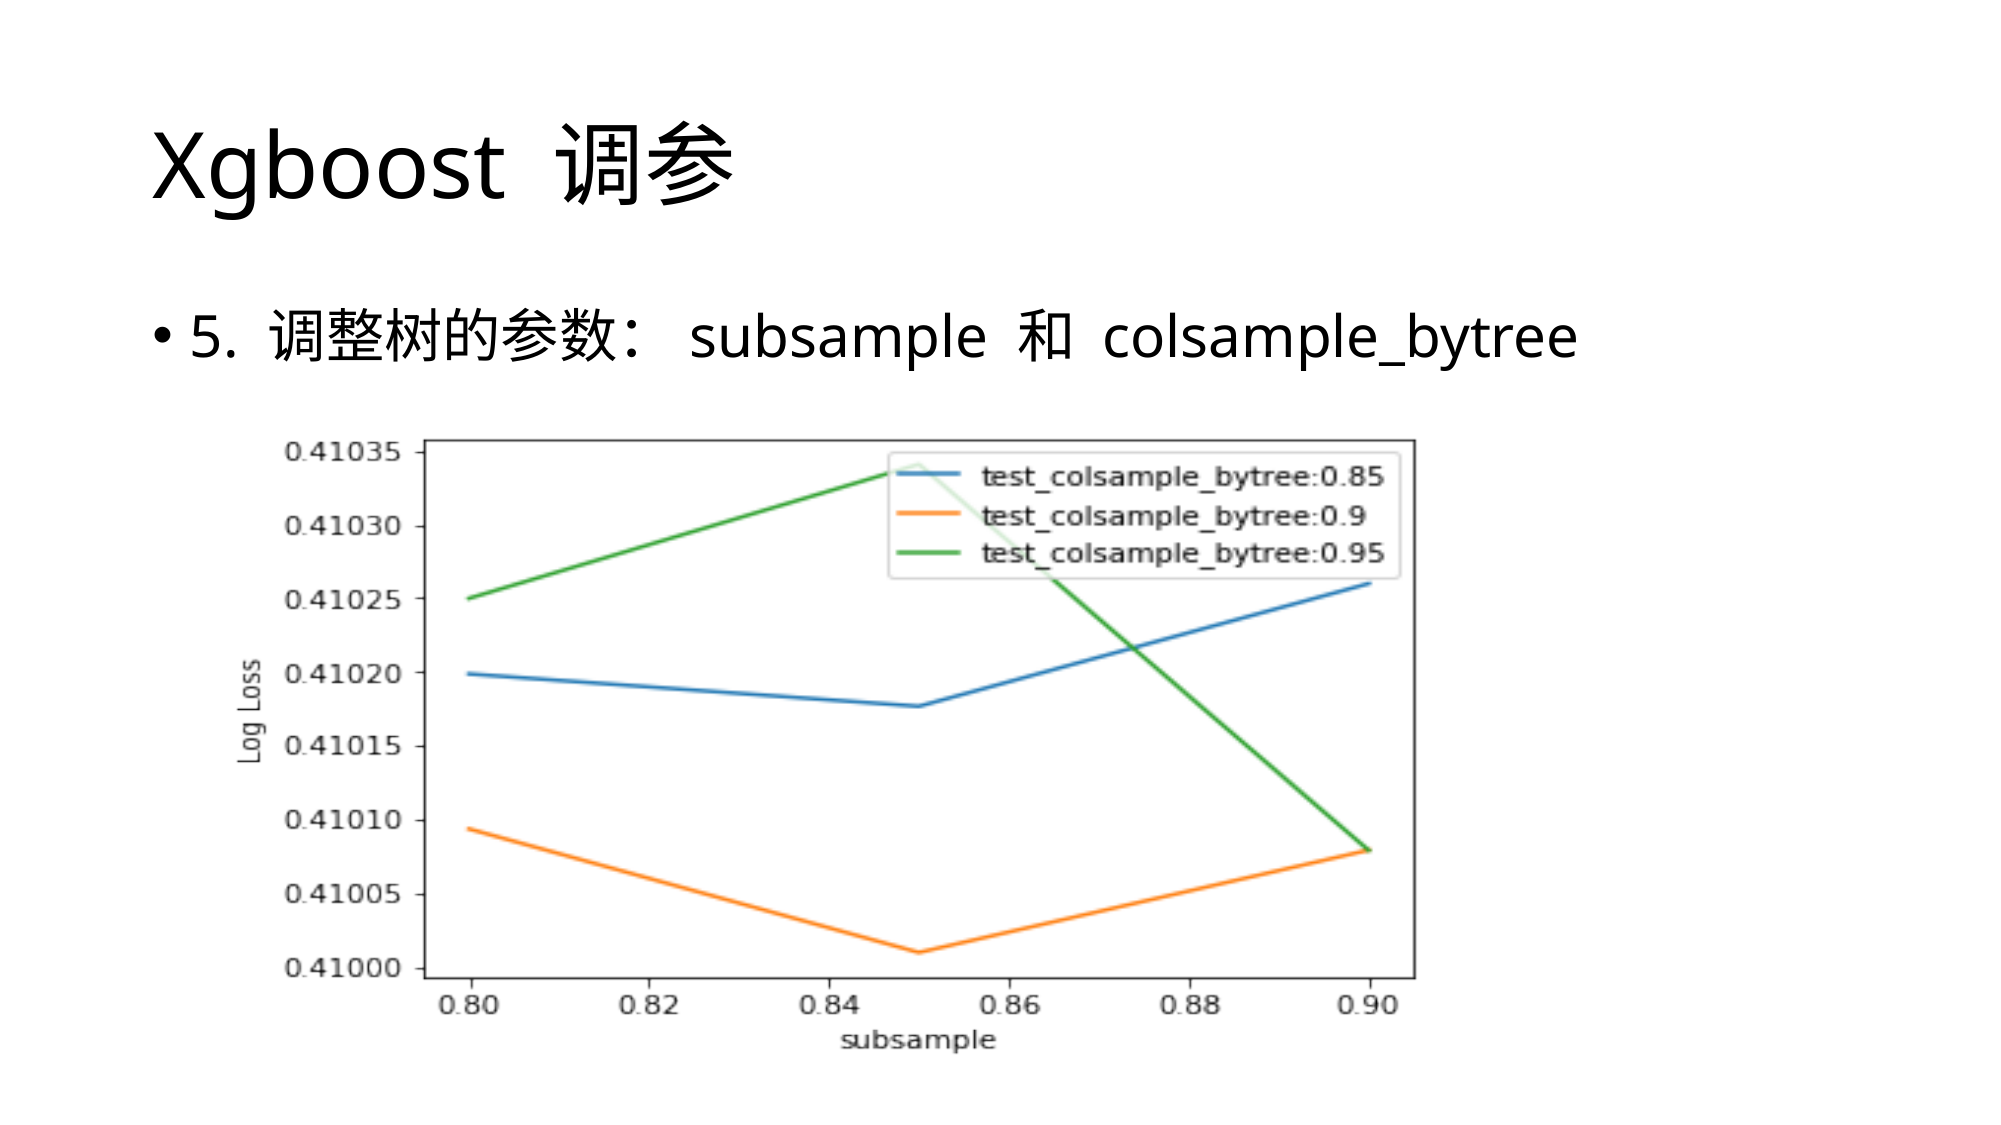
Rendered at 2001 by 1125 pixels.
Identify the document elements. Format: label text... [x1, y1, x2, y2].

list 5. 调整树的参数：subsample 和 colsample_bytree [137, 299, 1863, 1014]
title Xgboost 调参 [137, 59, 1863, 278]
picture [220, 415, 1444, 1073]
